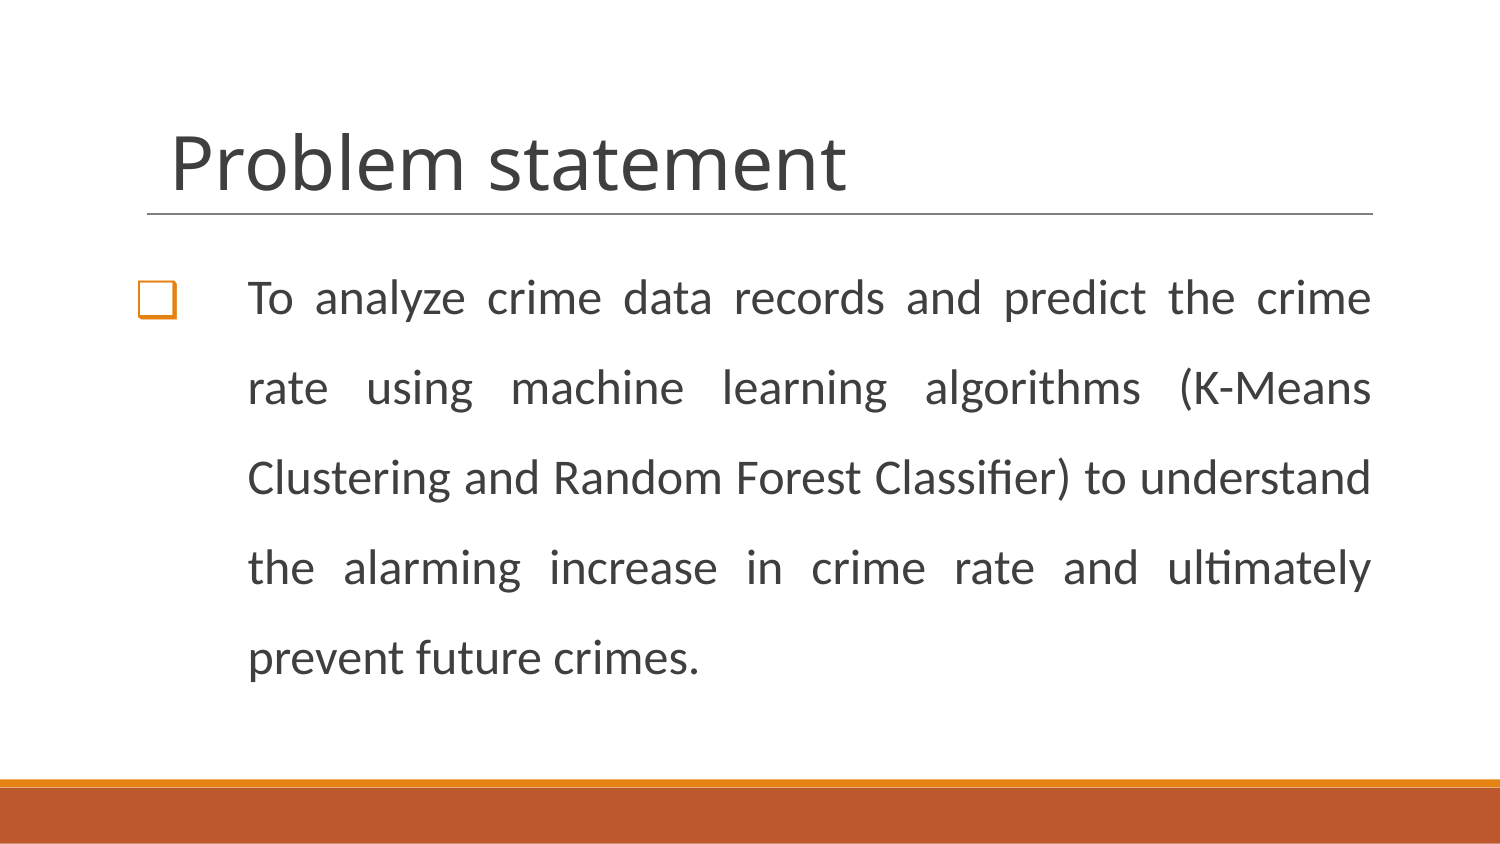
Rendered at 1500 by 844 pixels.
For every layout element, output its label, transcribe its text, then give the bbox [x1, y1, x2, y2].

title Problem statement [135, 35, 1373, 214]
list To analyze crime data records and predict the crime rate using machine learning algorithms (K-Means Clustering and Random Forest Classifier) to understand the alarming increase in crime rate and ultimately prevent future crimes. [135, 227, 1373, 723]
